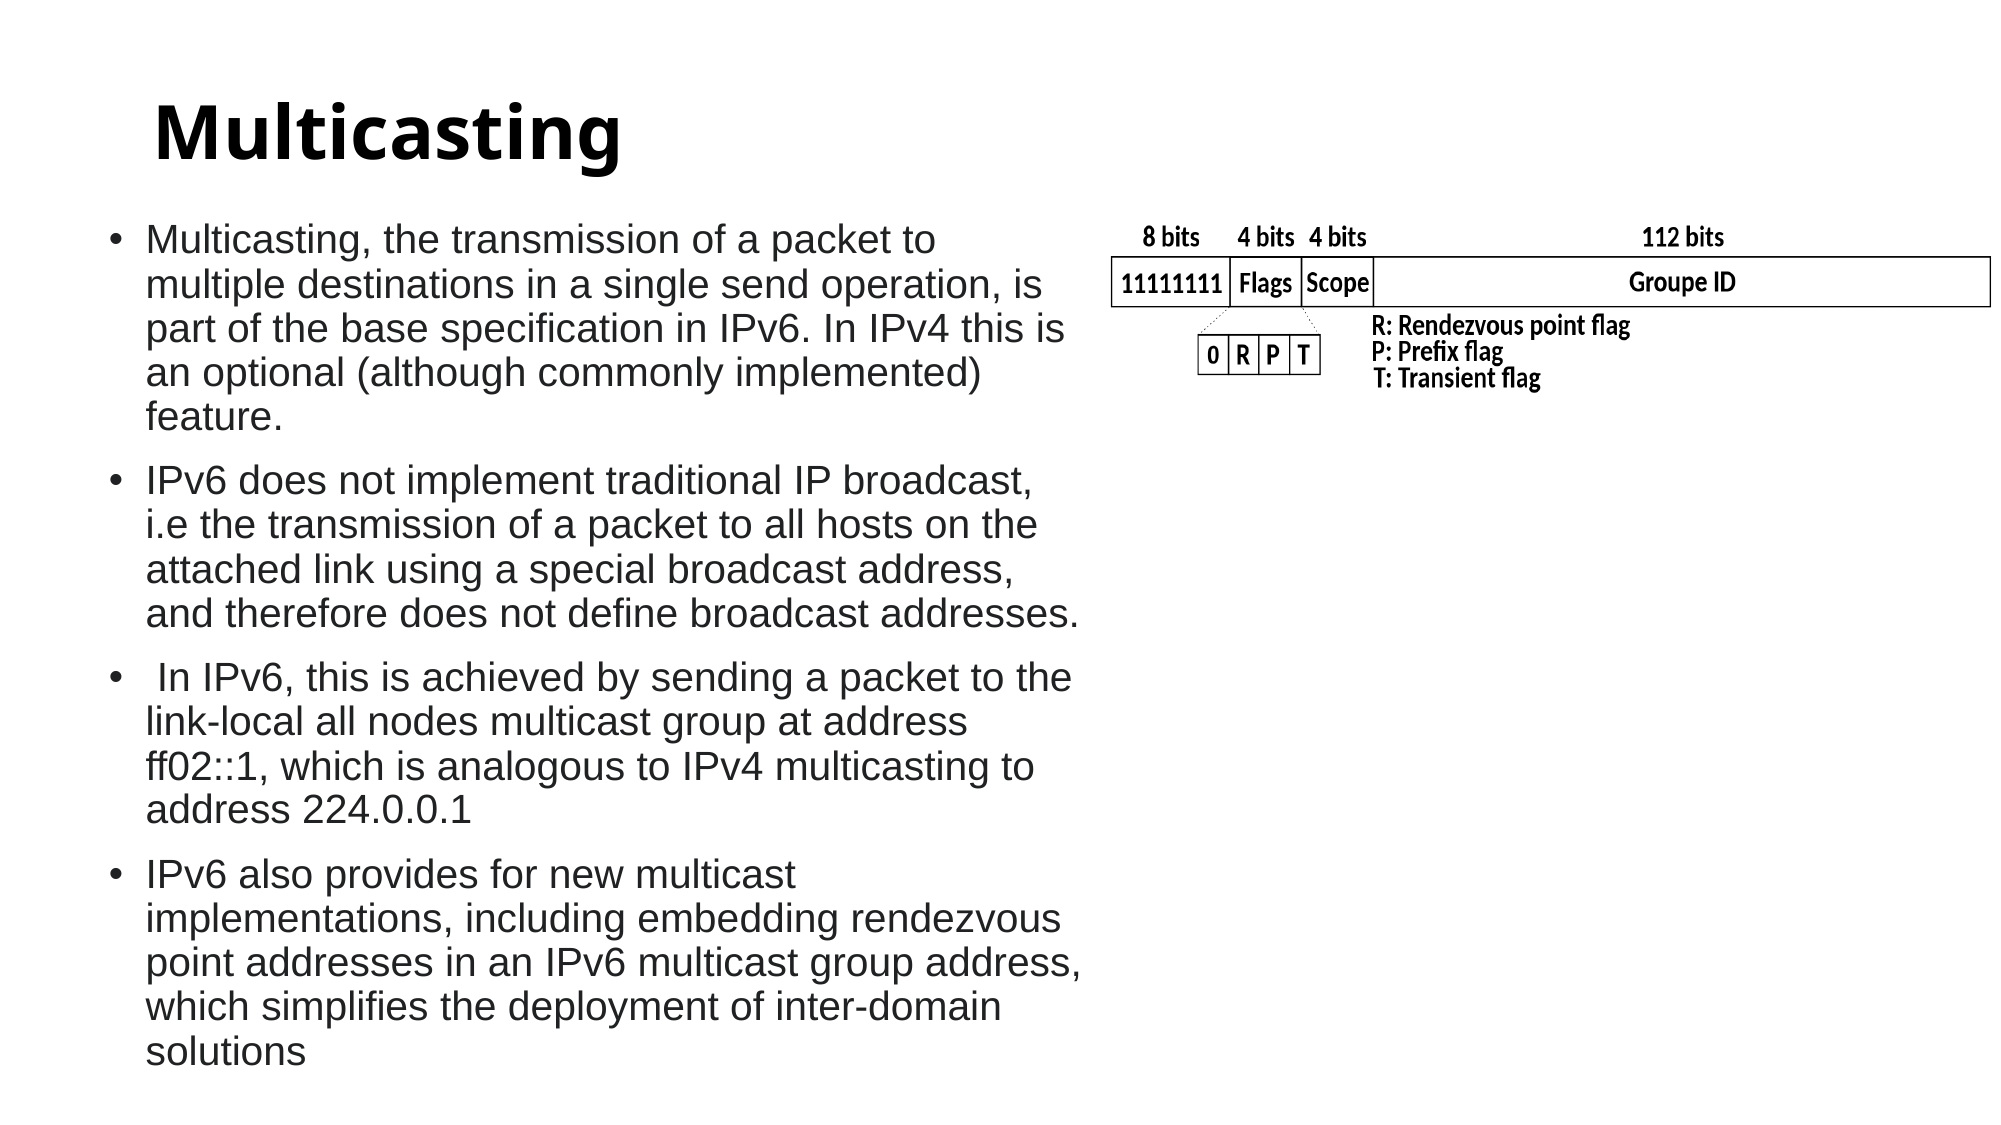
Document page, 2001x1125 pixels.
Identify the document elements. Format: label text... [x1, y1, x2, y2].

list Multicasting, the transmission of a packet to multiple destinations in a single send operation, is part of the base specification in IPv6. In IPv4 this is an optional (although commonly implemented) feature. IPv6 does not implement traditional IP broadcast, i.e the transmission of a packet to all hosts on the attached link using a special broadcast address, and therefore does not define broadcast addresses. In IPv6, this is achieved by sending a packet to the link-local all nodes multicast group at address ff02::1, which is analogous to IPv4 multicasting to address 224.0.0.1 IPv6 also provides for new multicast implementations, including embedding rendezvous point addresses in an IPv6 multicast group address, which simplifies the deployment of inter-domain solutions [93, 211, 1099, 1125]
picture [1098, 211, 2000, 407]
title Multicasting [137, 59, 1863, 212]
